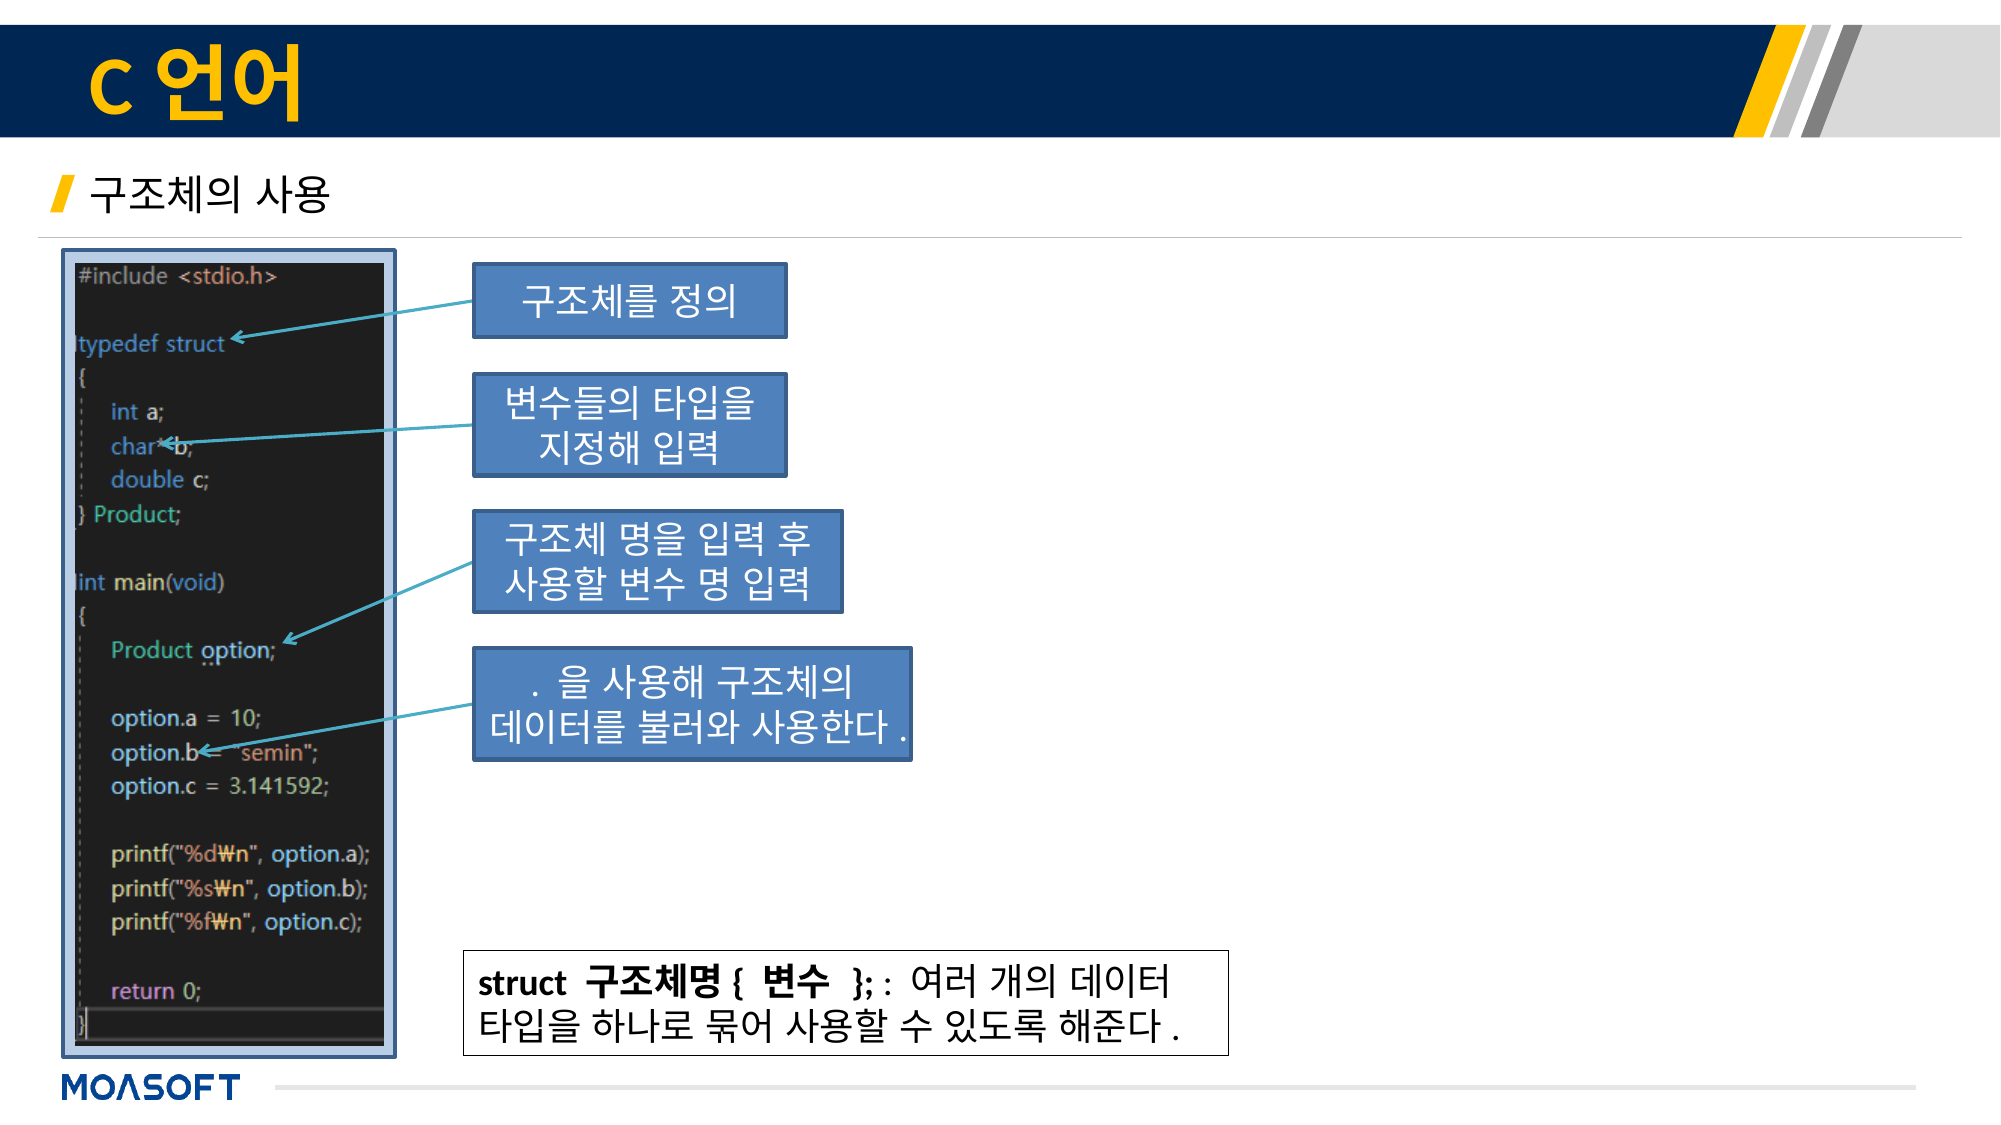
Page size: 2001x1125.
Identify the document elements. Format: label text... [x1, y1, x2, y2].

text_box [159, 424, 475, 445]
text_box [229, 300, 475, 340]
picture [62, 1074, 240, 1100]
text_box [281, 561, 475, 644]
list C언어 [75, 25, 1461, 137]
text_box . 을 사용해 구조체의 데이터를 불러와 사용한다. [472, 646, 913, 762]
text_box struct 구조체명{ 변수 }; : 여러 개의 데이터 타입을 하나로 묶어 사용할 수 있도록 해준다. [463, 950, 1229, 1056]
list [74, 263, 385, 1047]
text_box 구조체 명을 입력 후 사용할 변수 명 입력 [472, 509, 844, 614]
text_box [61, 248, 397, 1059]
list 구조체의 사용 [75, 161, 1930, 226]
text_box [196, 703, 475, 753]
text_box 변수들의 타입을 지정해 입력 [472, 372, 788, 478]
text_box 구조체를 정의 [472, 262, 788, 339]
